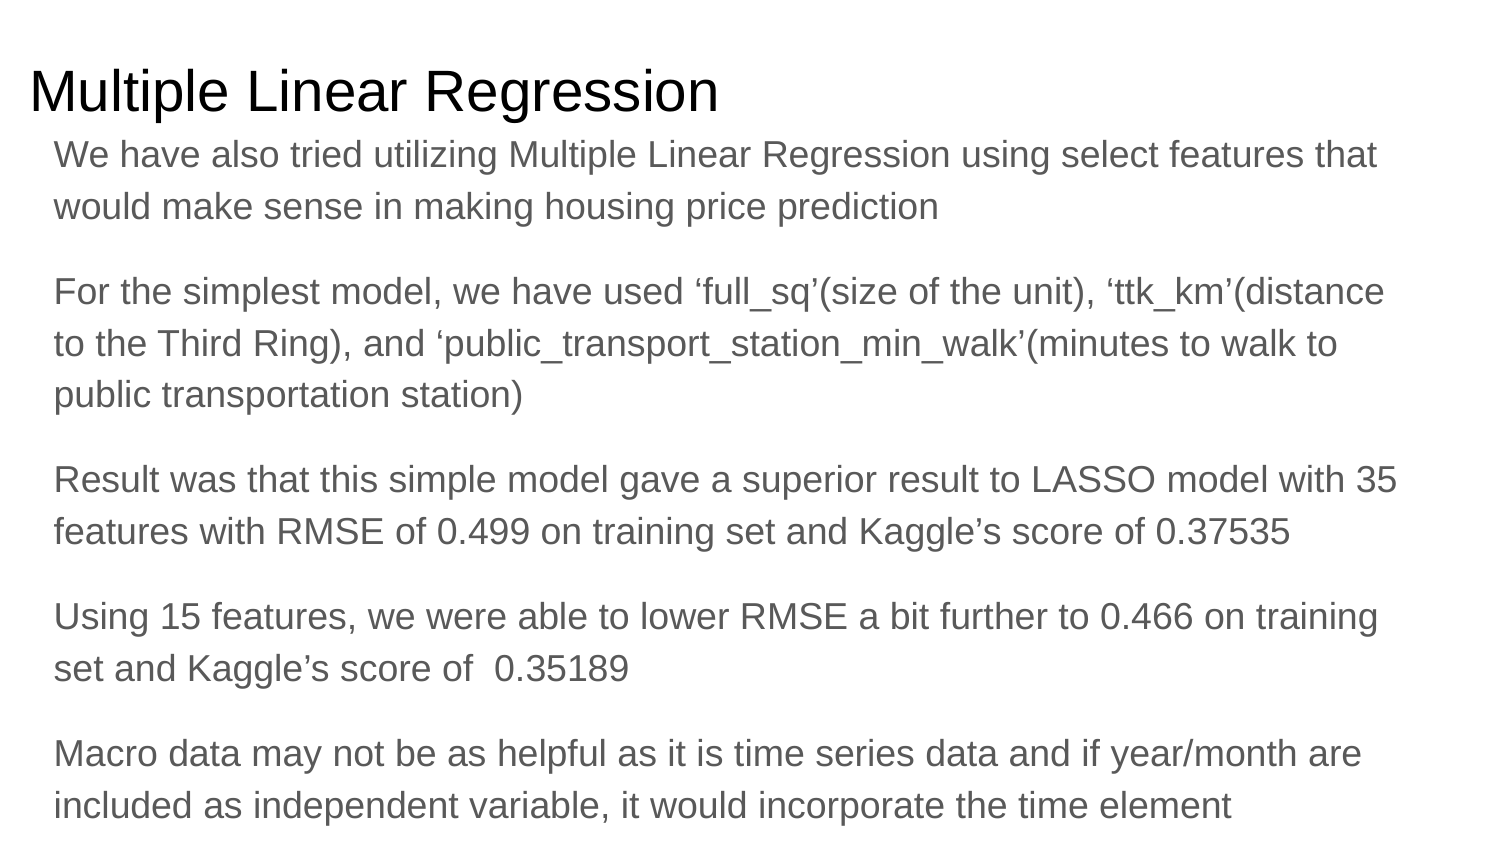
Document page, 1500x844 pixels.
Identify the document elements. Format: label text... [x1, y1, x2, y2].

title Multiple Linear Regression [14, 37, 1412, 132]
list We have also tried utilizing Multiple Linear Regression using select features that would make sense in making housing price prediction For the simplest model, we have used ‘full_sq’(size of the unit), ‘ttk_km’(distance to the Third Ring), and ‘public_transport_station_min_walk’(minutes to walk to public transportation station) Result was that this simple model gave a superior result to LASSO model with 35 features with RMSE of 0.499 on training set and Kaggle’s score of 0.37535 Using 15 features, we were able to lower RMSE a bit further to 0.466 on training set and Kaggle’s score of 0.35189 Macro data may not be as helpful as it is time series data and if year/month are included as independent variable, it would incorporate the time element [38, 108, 1437, 762]
